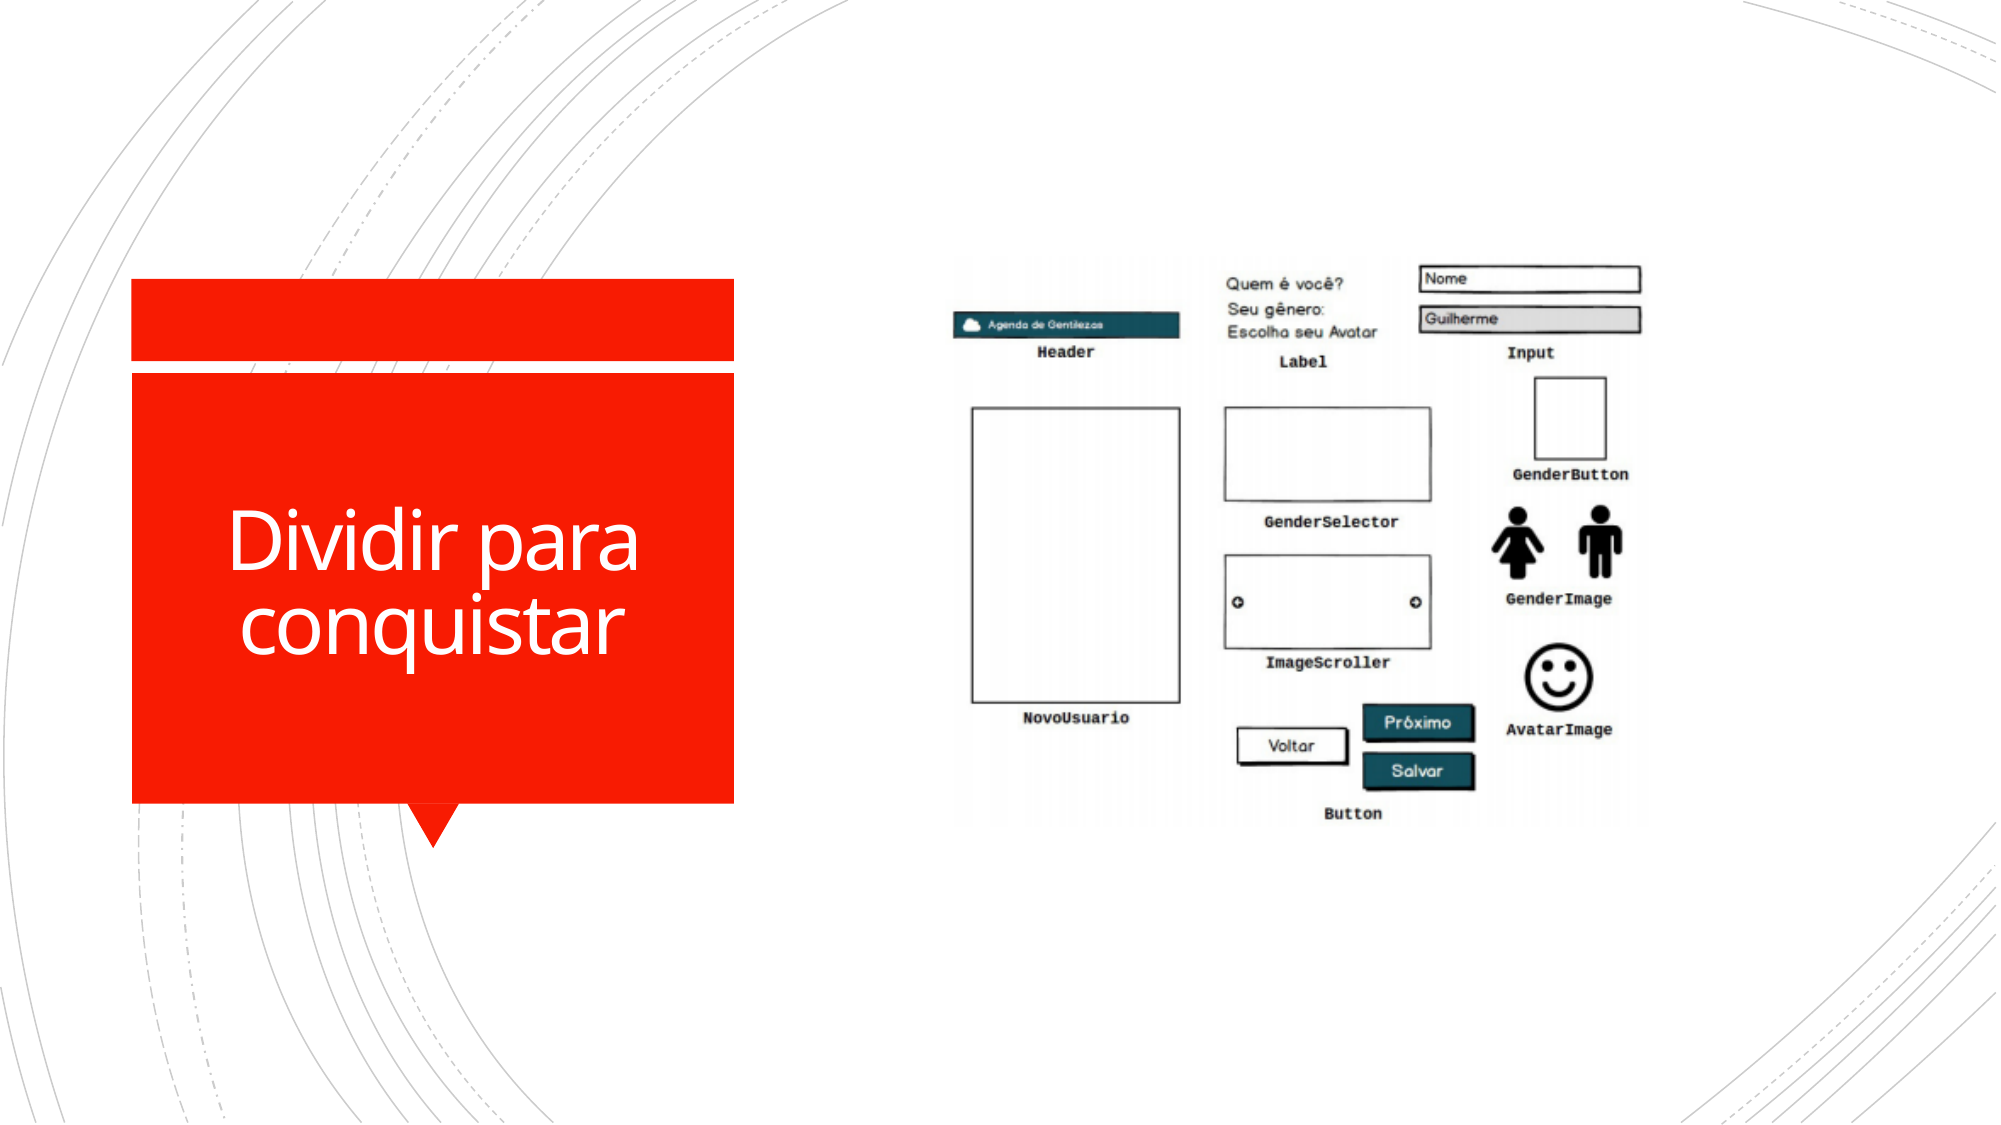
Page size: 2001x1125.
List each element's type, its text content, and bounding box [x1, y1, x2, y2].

title Dividir para conquistar [145, 385, 720, 789]
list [911, 237, 1734, 840]
